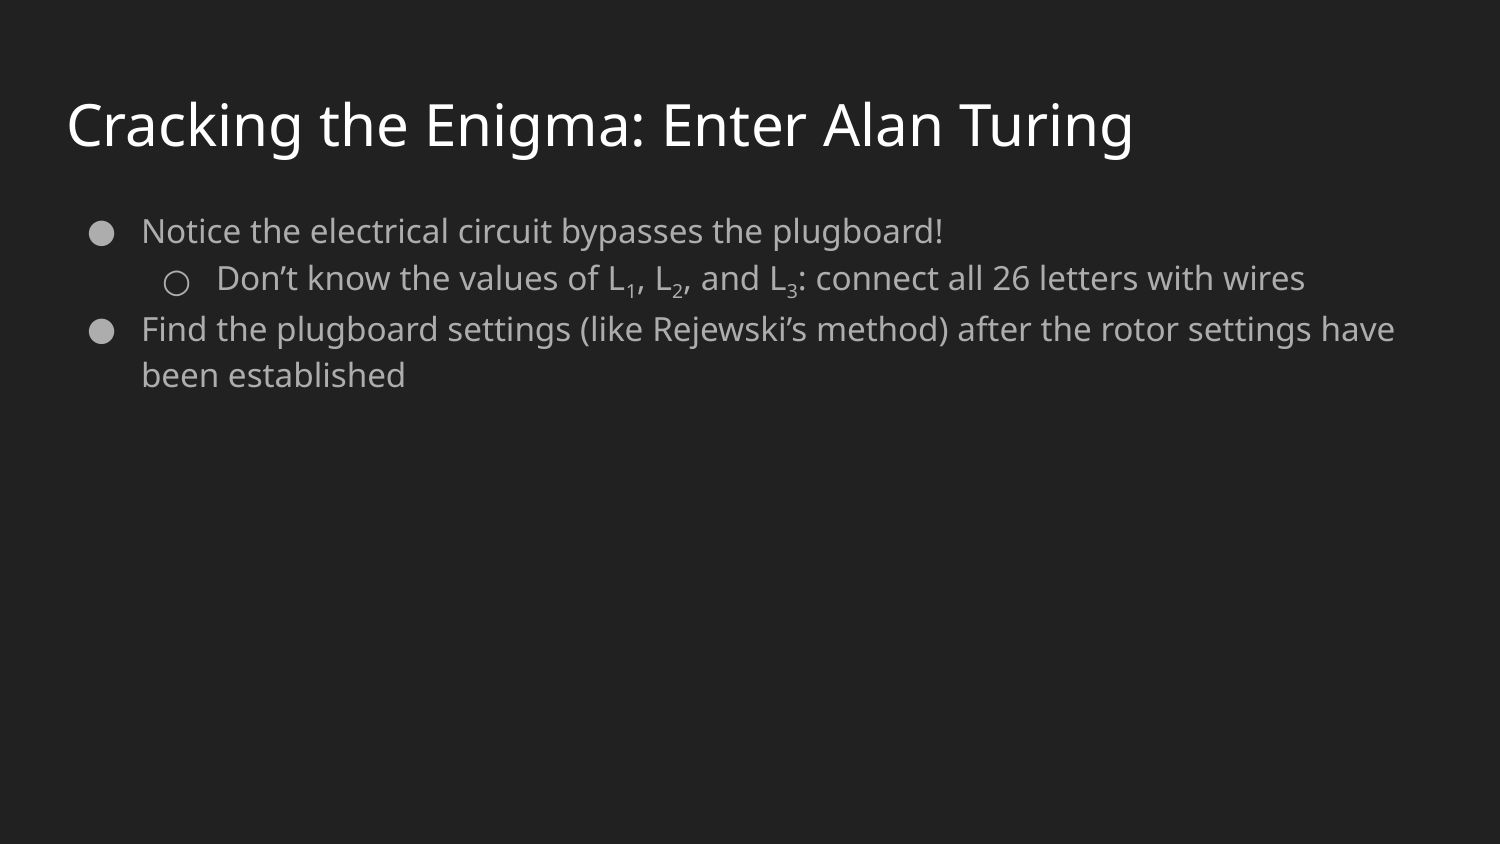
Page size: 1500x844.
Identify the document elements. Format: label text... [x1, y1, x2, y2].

title Cracking the Enigma: Enter Alan Turing [51, 72, 1449, 167]
list Notice the electrical circuit bypasses the plugboard! Don’t know the values of L1, L2, and L3: connect all 26 letters with wires Find the plugboard settings (like Rejewski’s method) after the rotor settings have been established [51, 189, 1449, 750]
